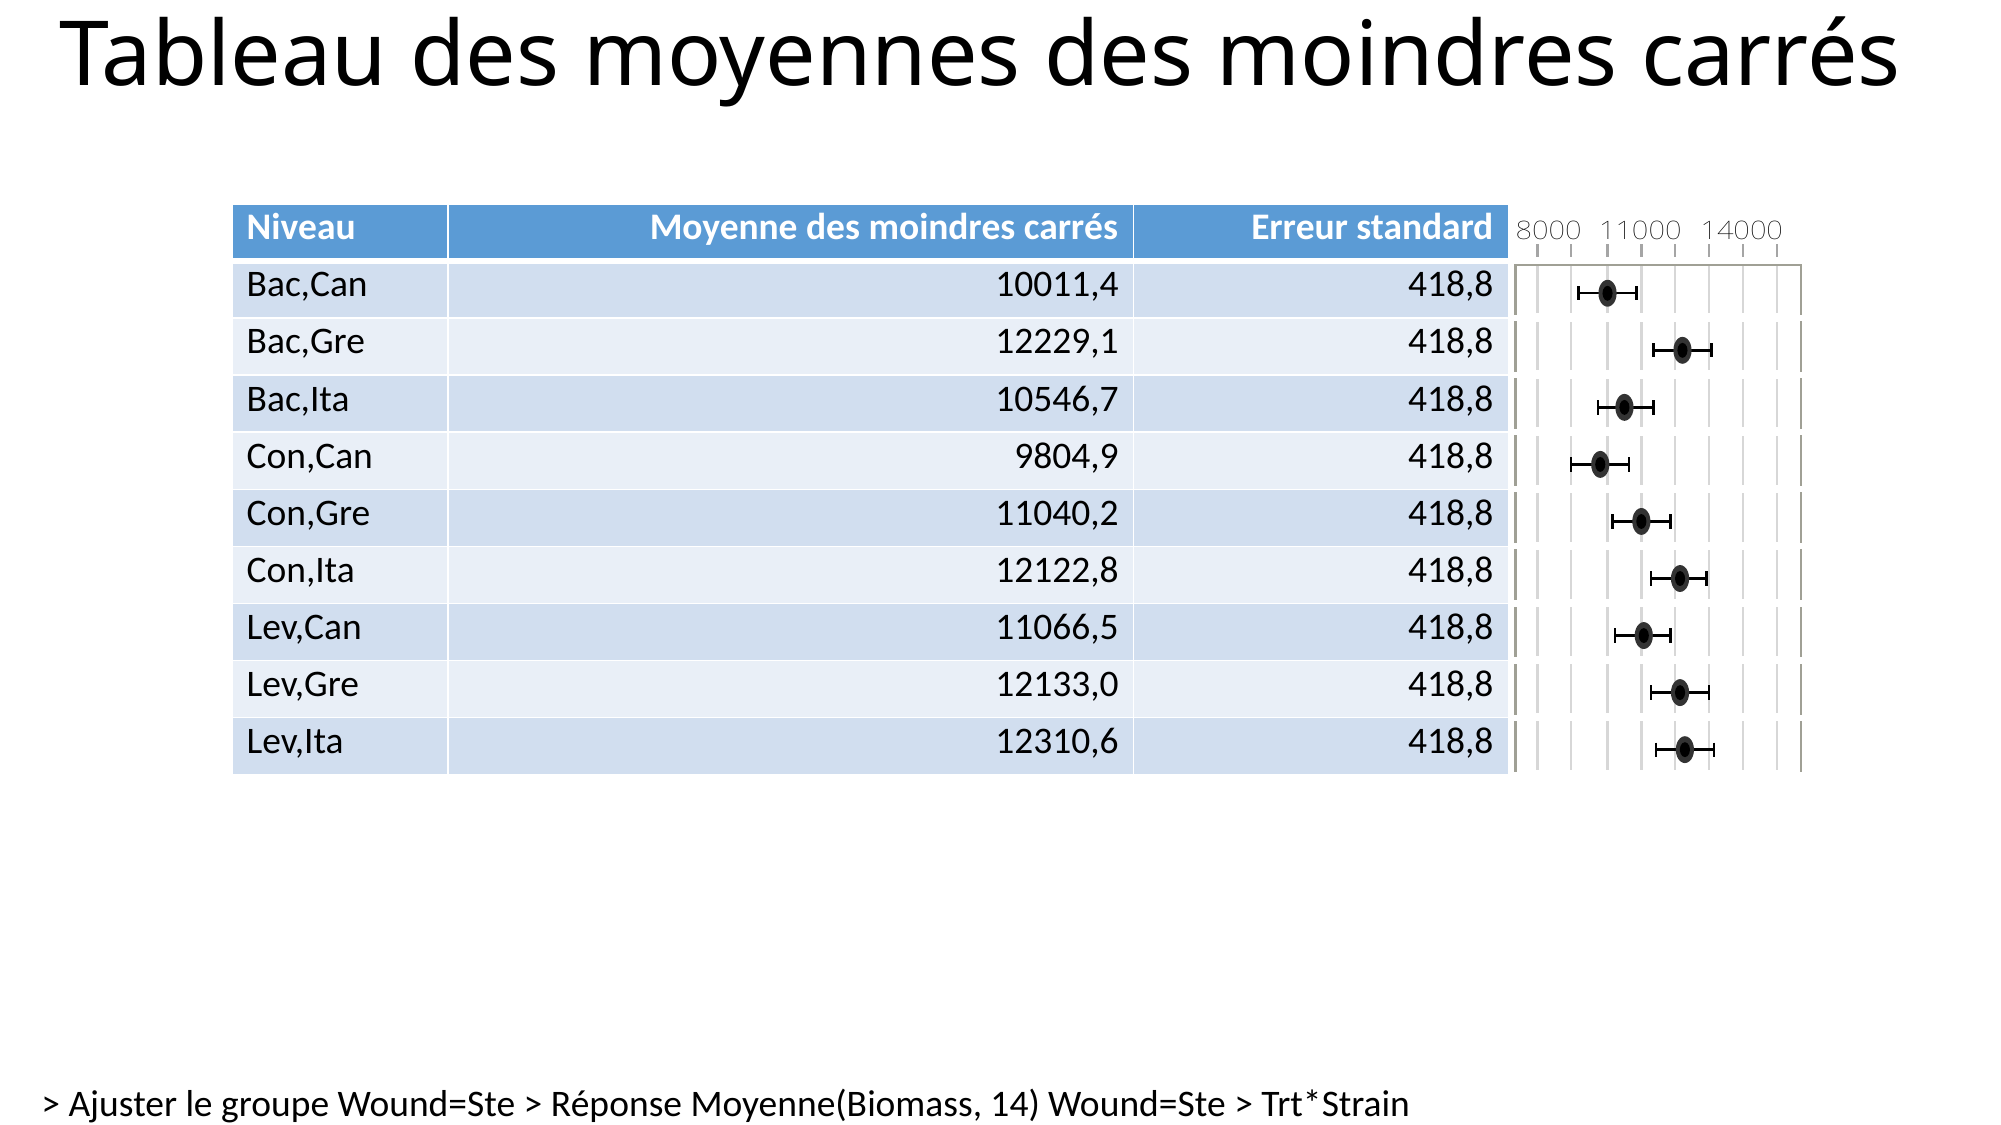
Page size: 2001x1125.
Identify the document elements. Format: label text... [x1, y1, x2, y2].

table_cell 11066,5 [449, 604, 1133, 660]
table_cell Con,Gre [233, 490, 447, 546]
table_cell 418,8 [1134, 433, 1508, 489]
table_header Erreur standard [1134, 205, 1508, 258]
table_cell 12310,6 [449, 718, 1133, 774]
table_cell 10546,7 [449, 376, 1133, 431]
table_cell Con,Can [233, 433, 447, 489]
table_cell [1509, 604, 1805, 660]
table_header Moyenne des moindres carrés [449, 205, 1133, 258]
table_cell Lev,Can [233, 604, 447, 660]
table_cell 12229,1 [449, 319, 1133, 374]
table_cell Bac,Gre [233, 319, 447, 374]
table_cell 418,8 [1134, 661, 1508, 717]
table_cell [1509, 264, 1805, 317]
table_header [1509, 205, 1805, 258]
text_box > Ajuster le groupe Wound=Ste > Réponse Moyenne(Biomass, 14) Wound=Ste > Trt*Strain [41, 1079, 1412, 1125]
table_cell [1509, 490, 1805, 546]
table_cell 10011,4 [449, 264, 1133, 317]
table_cell 418,8 [1134, 376, 1508, 431]
table_cell [1509, 376, 1805, 431]
table_cell Bac,Ita [233, 376, 447, 431]
table_cell 418,8 [1134, 264, 1508, 317]
table_cell Con,Ita [233, 547, 447, 603]
table_cell [1509, 319, 1805, 374]
table_cell 12122,8 [449, 547, 1133, 603]
table_cell Lev,Gre [233, 661, 447, 717]
table_cell 418,8 [1134, 604, 1508, 660]
table_header Niveau [233, 205, 447, 258]
table_cell [1509, 433, 1805, 489]
table_cell 11040,2 [449, 490, 1133, 546]
table_cell [1509, 547, 1805, 603]
table_cell [1509, 718, 1805, 774]
table_cell 418,8 [1134, 547, 1508, 603]
table_cell [1509, 661, 1805, 717]
table_cell 418,8 [1134, 319, 1508, 374]
title Tableau des moyennes des moindres carrés [0, 0, 1963, 113]
table_cell 418,8 [1134, 490, 1508, 546]
table_cell Lev,Ita [233, 718, 447, 774]
table_cell Bac,Can [233, 264, 447, 317]
table_cell 12133,0 [449, 661, 1133, 717]
table_cell 9804,9 [449, 433, 1133, 489]
table_cell 418,8 [1134, 718, 1508, 774]
